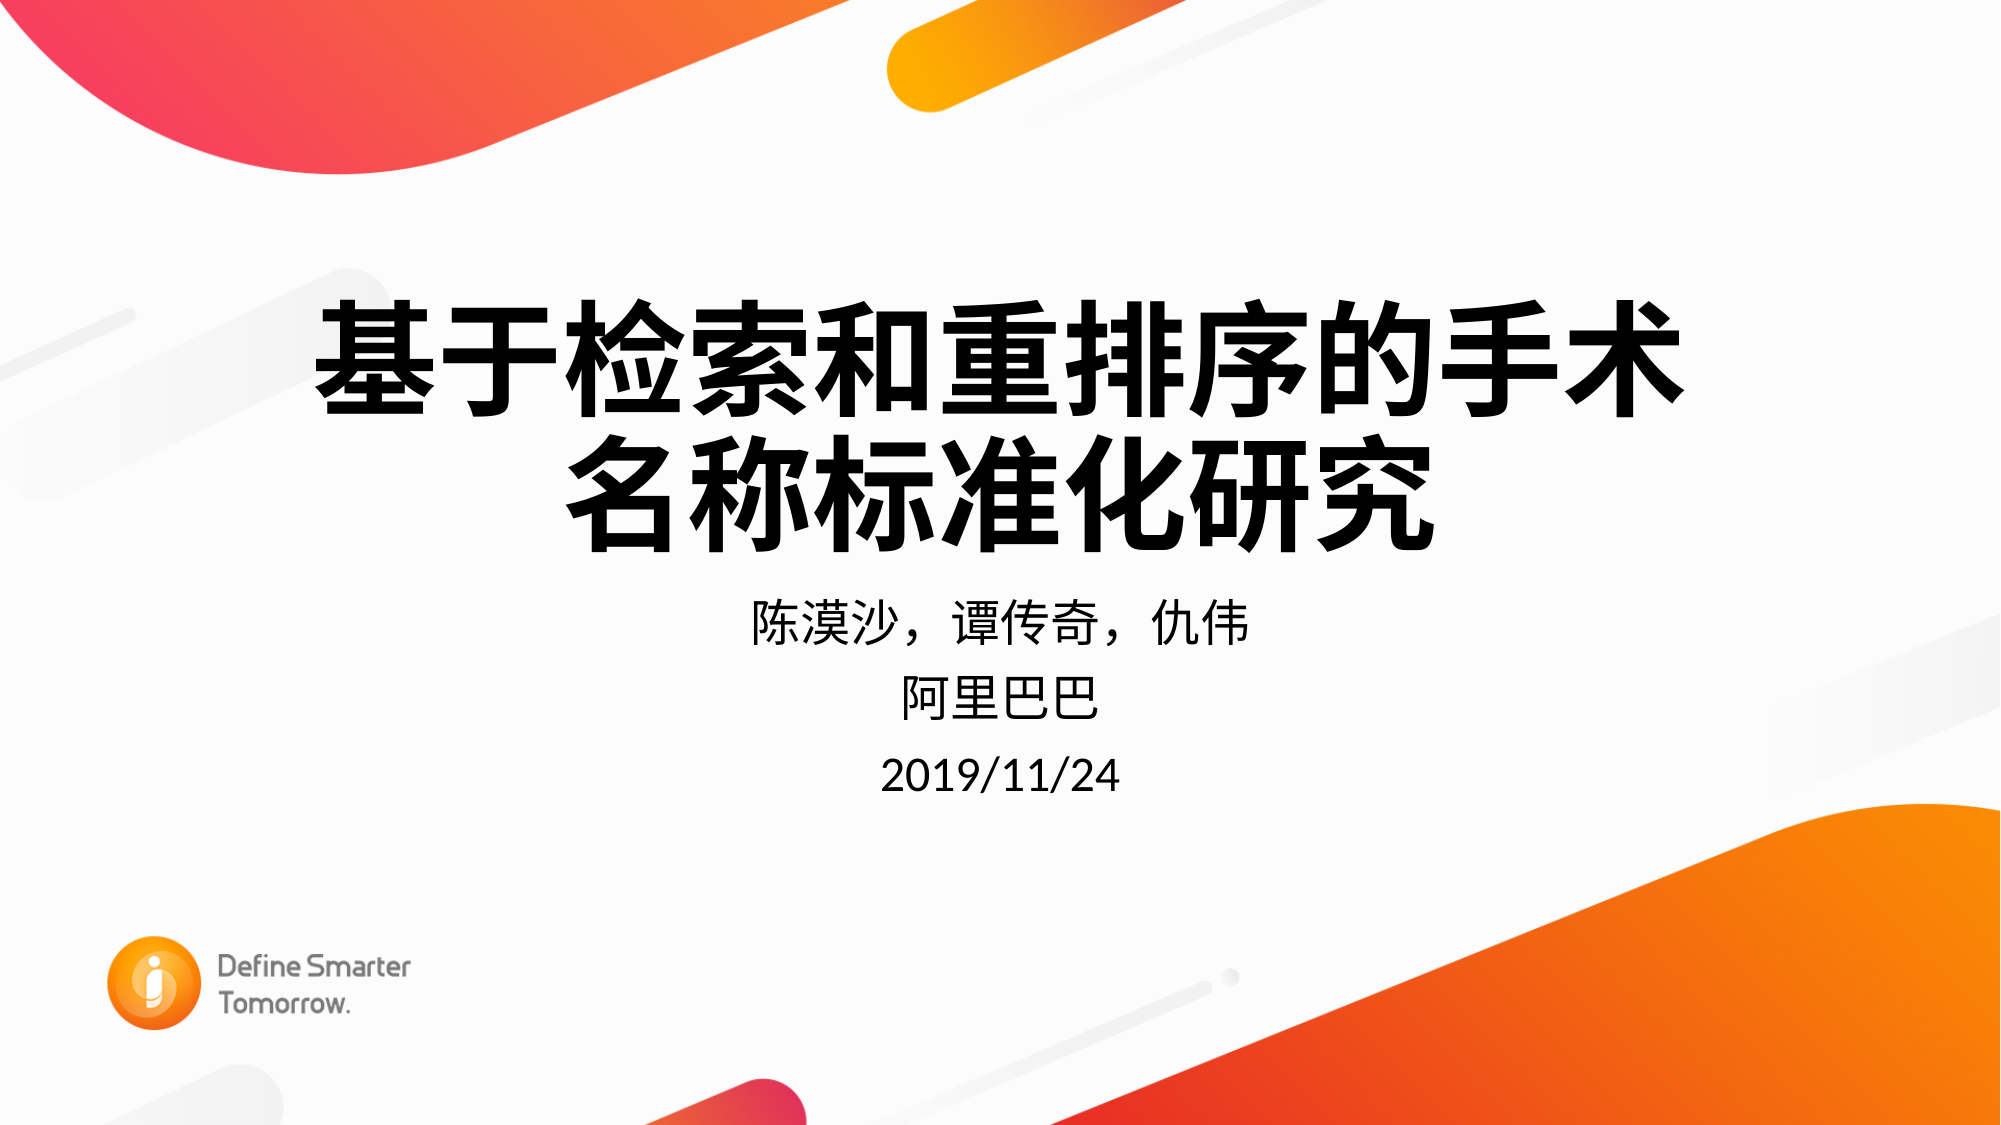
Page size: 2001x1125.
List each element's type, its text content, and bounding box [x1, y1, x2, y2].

subtitle 陈漠沙，谭传奇，仇伟 阿里巴巴 2019/11/24 [249, 590, 1750, 863]
title 基于检索和重排序的手术名称标准化研究 [249, 184, 1750, 576]
picture [0, 0, 2001, 1125]
